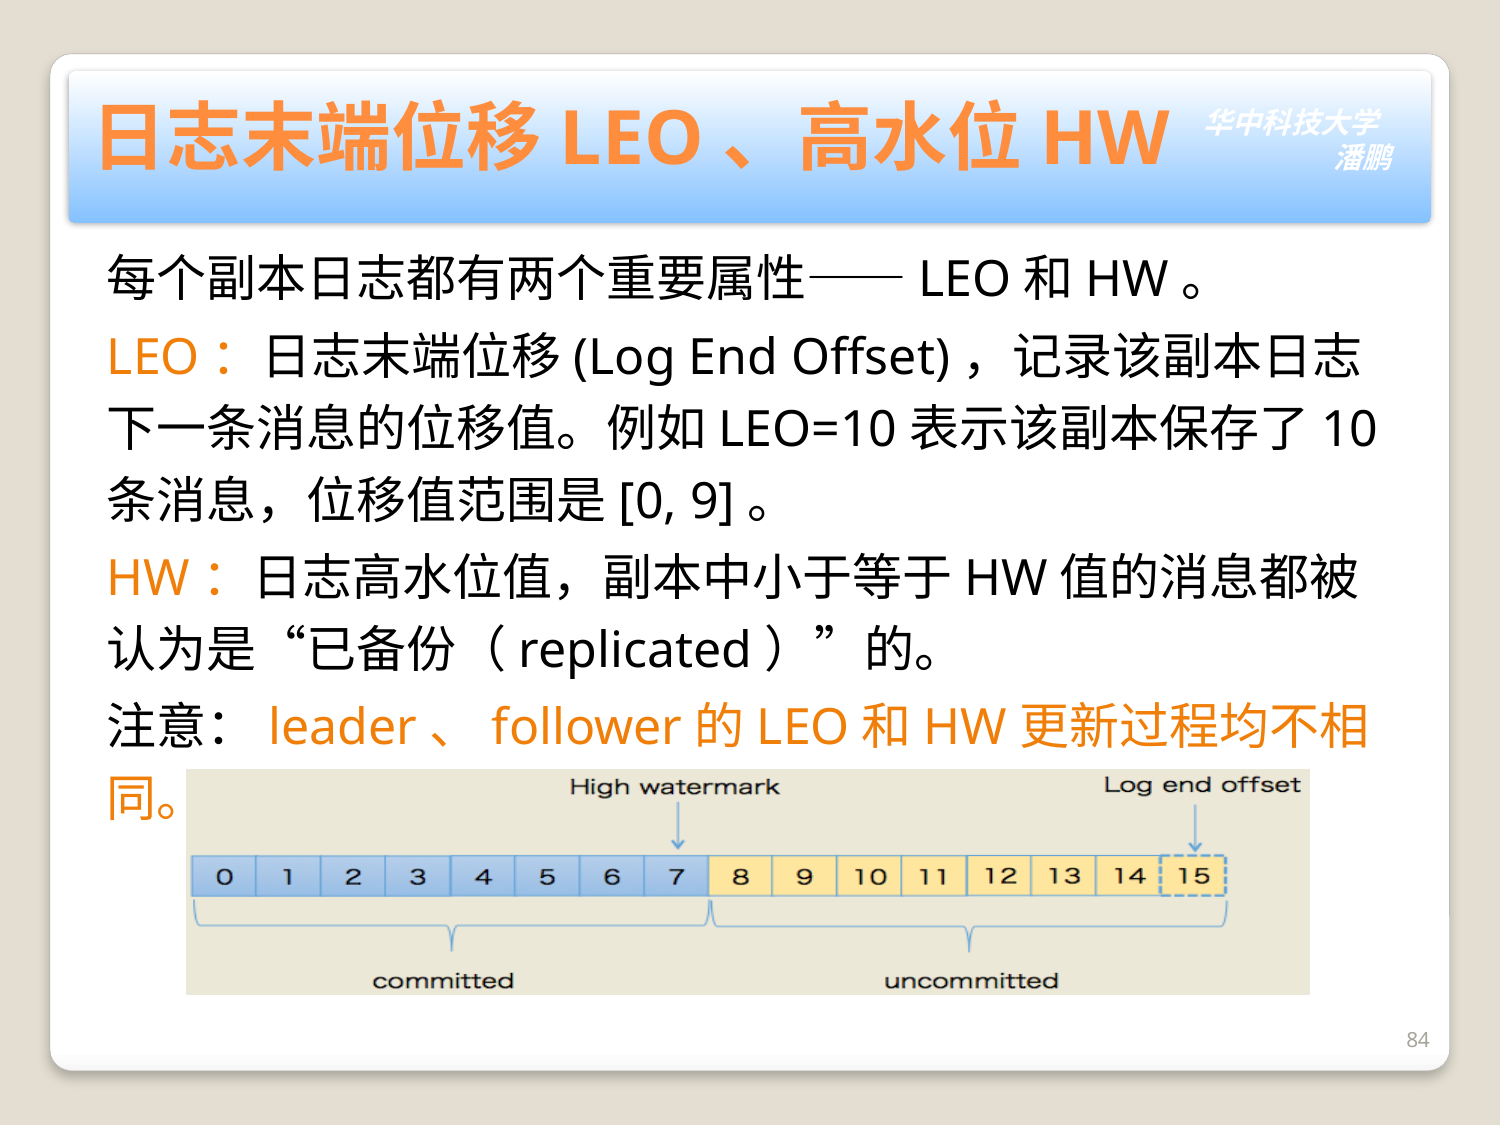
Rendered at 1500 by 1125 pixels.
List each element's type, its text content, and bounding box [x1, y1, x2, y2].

list 每个副本日志都有两个重要属性——LEO和HW。 LEO：日志末端位移(Log End Offset)，记录该副本日志下一条消息的位移值。例如LEO=10表示该副本保存了10条消息，位移值范围是[0, 9]。 HW：日志高水位值，副本中小于等于HW值的消息都被认为是“已备份（replicated）”的。 注意：leader、follower的LEO和HW更新过程均不相同。 [76, 219, 1420, 908]
slide_number 84 [1369, 1002, 1445, 1063]
picture [186, 768, 1310, 995]
title 日志末端位移LEO、高水位HW [76, 78, 1420, 188]
